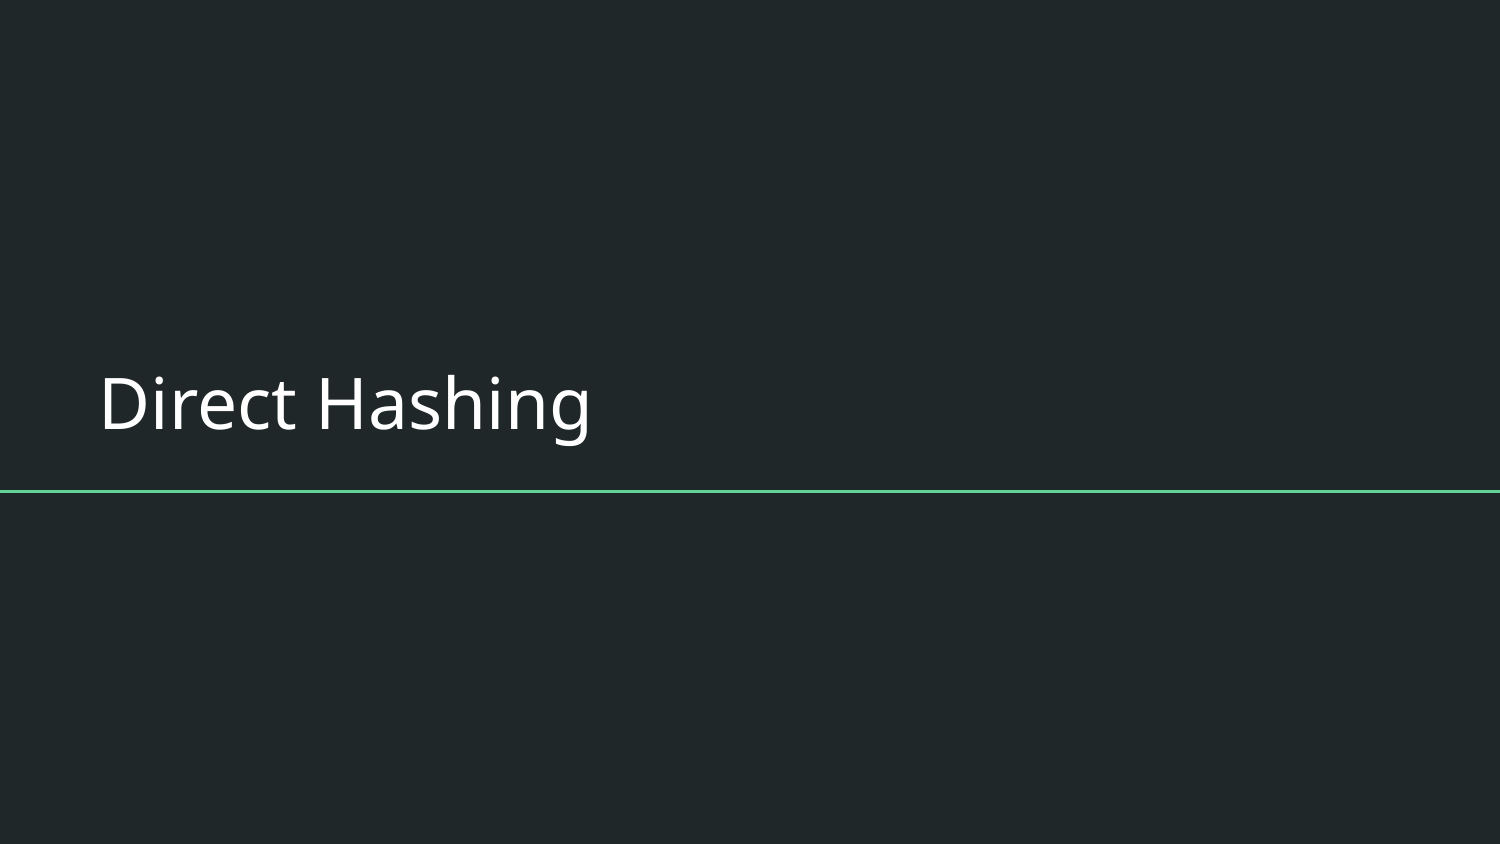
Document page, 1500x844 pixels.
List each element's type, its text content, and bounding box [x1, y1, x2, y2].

title Direct Hashing [83, 337, 1417, 466]
